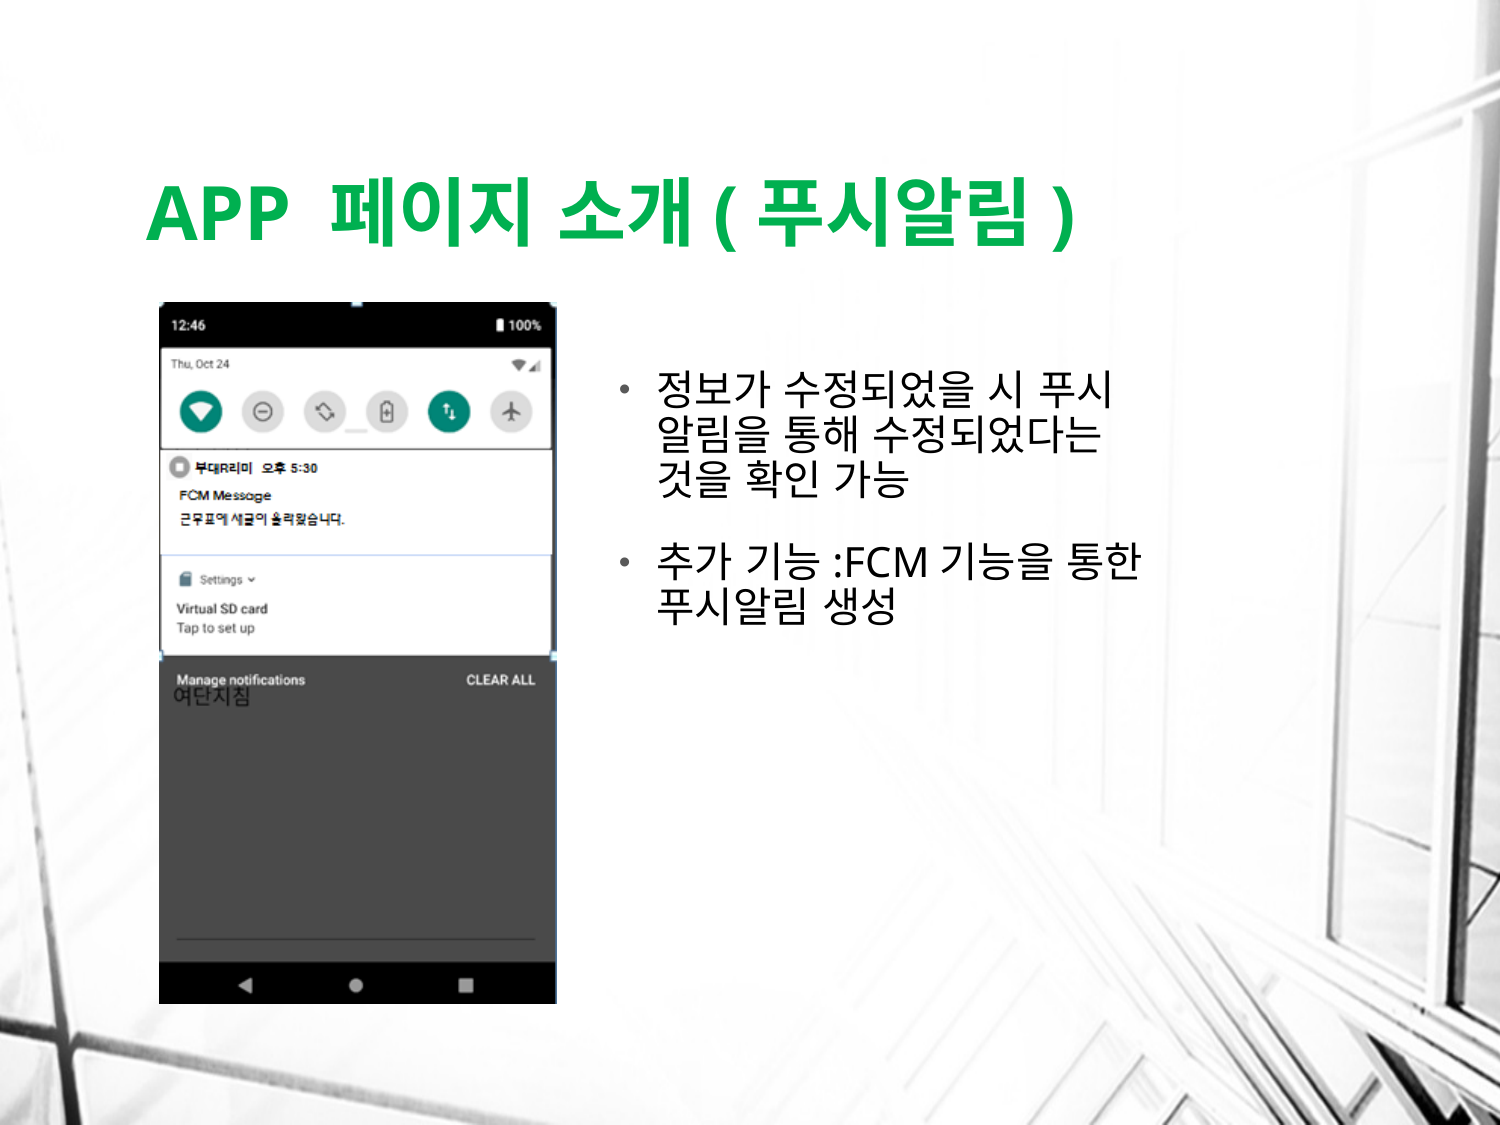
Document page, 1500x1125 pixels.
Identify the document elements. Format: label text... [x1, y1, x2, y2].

list 정보가 수정되었을 시 푸시 알림을 통해 수정되었다는 것을 확인 가능 추가 기능:FCM기능을 통한 푸시알림 생성 [596, 361, 1164, 740]
title APP 페이지 소개(푸시알림) [131, 87, 1201, 263]
picture [0, 0, 1500, 1125]
